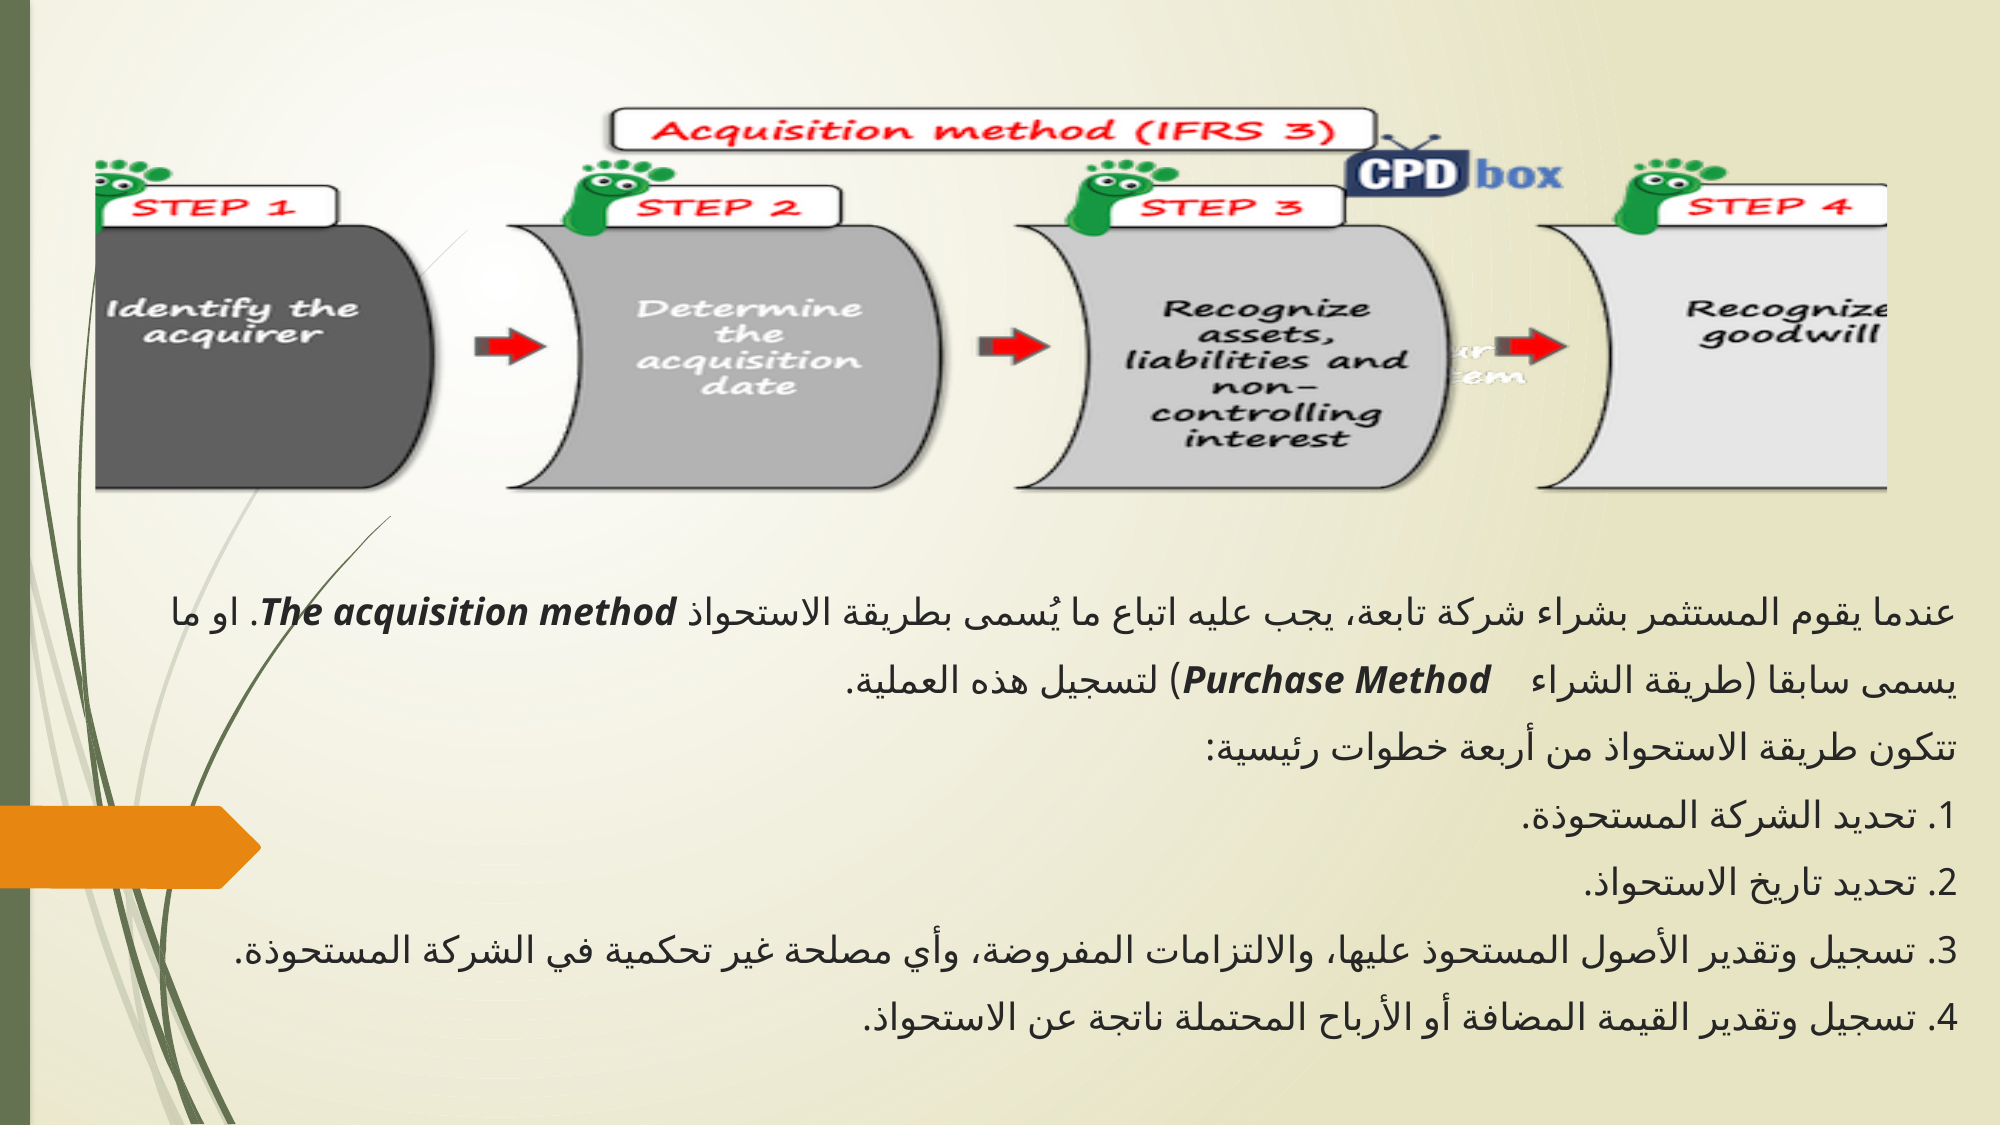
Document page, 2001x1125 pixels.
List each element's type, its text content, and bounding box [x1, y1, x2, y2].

title عندما يقوم المستثمر بشراء شركة تابعة، يجب عليه اتباع ما يُسمى بطريقة الاستحواذ The acquisition method. او ما يسمى سابقا (طريقة الشراء Purchase Method) لتسجيل هذه العملية. تتكون طريقة الاستحواذ من أربعة خطوات رئيسية: 1. تحديد الشركة المستحوذة. 2. تحديد تاريخ الاستحواذ. 3. تسجيل وتقدير الأصول المستحوذ عليها، والالتزامات المفروضة، وأي مصلحة غير تحكمية في الشركة المستحوذة. 4. تسجيل وتقدير القيمة المضافة أو الأرباح المحتملة ناتجة عن الاستحواذ. [95, 507, 1974, 1091]
picture [95, 103, 1888, 497]
